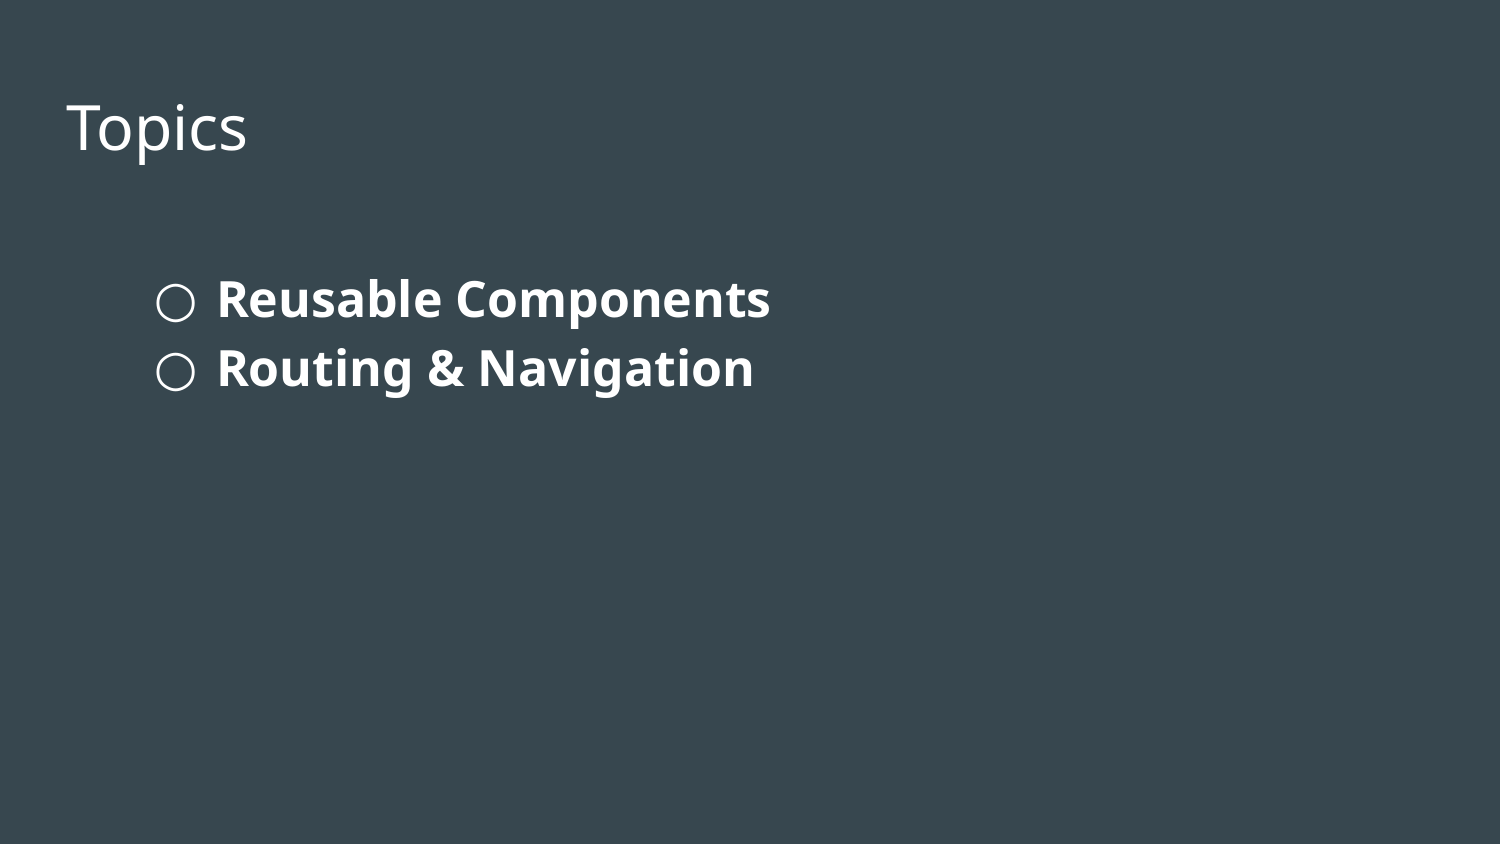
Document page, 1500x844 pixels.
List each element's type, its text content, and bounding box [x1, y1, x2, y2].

title Topics [51, 72, 1449, 167]
list Reusable Components Routing & Navigation [51, 183, 1449, 744]
